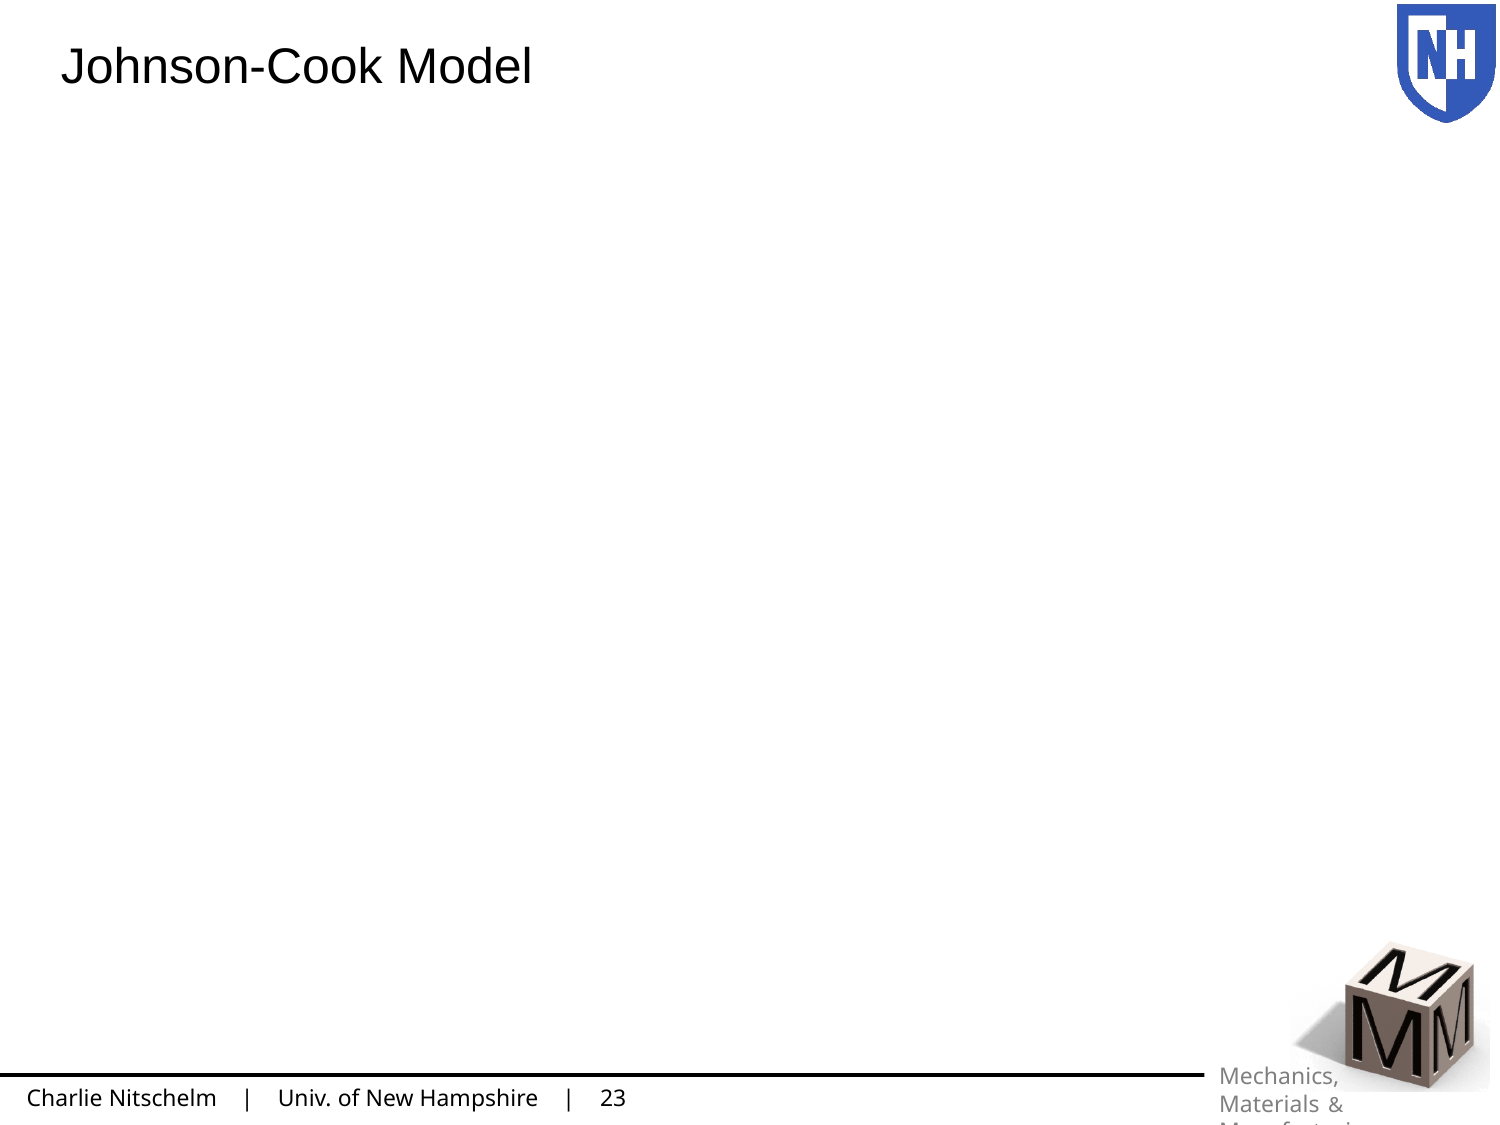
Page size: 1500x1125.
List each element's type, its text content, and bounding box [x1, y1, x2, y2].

picture [1289, 931, 1490, 1092]
picture [1393, 0, 1499, 127]
text_box Johnson-Cook Model [46, 26, 995, 101]
